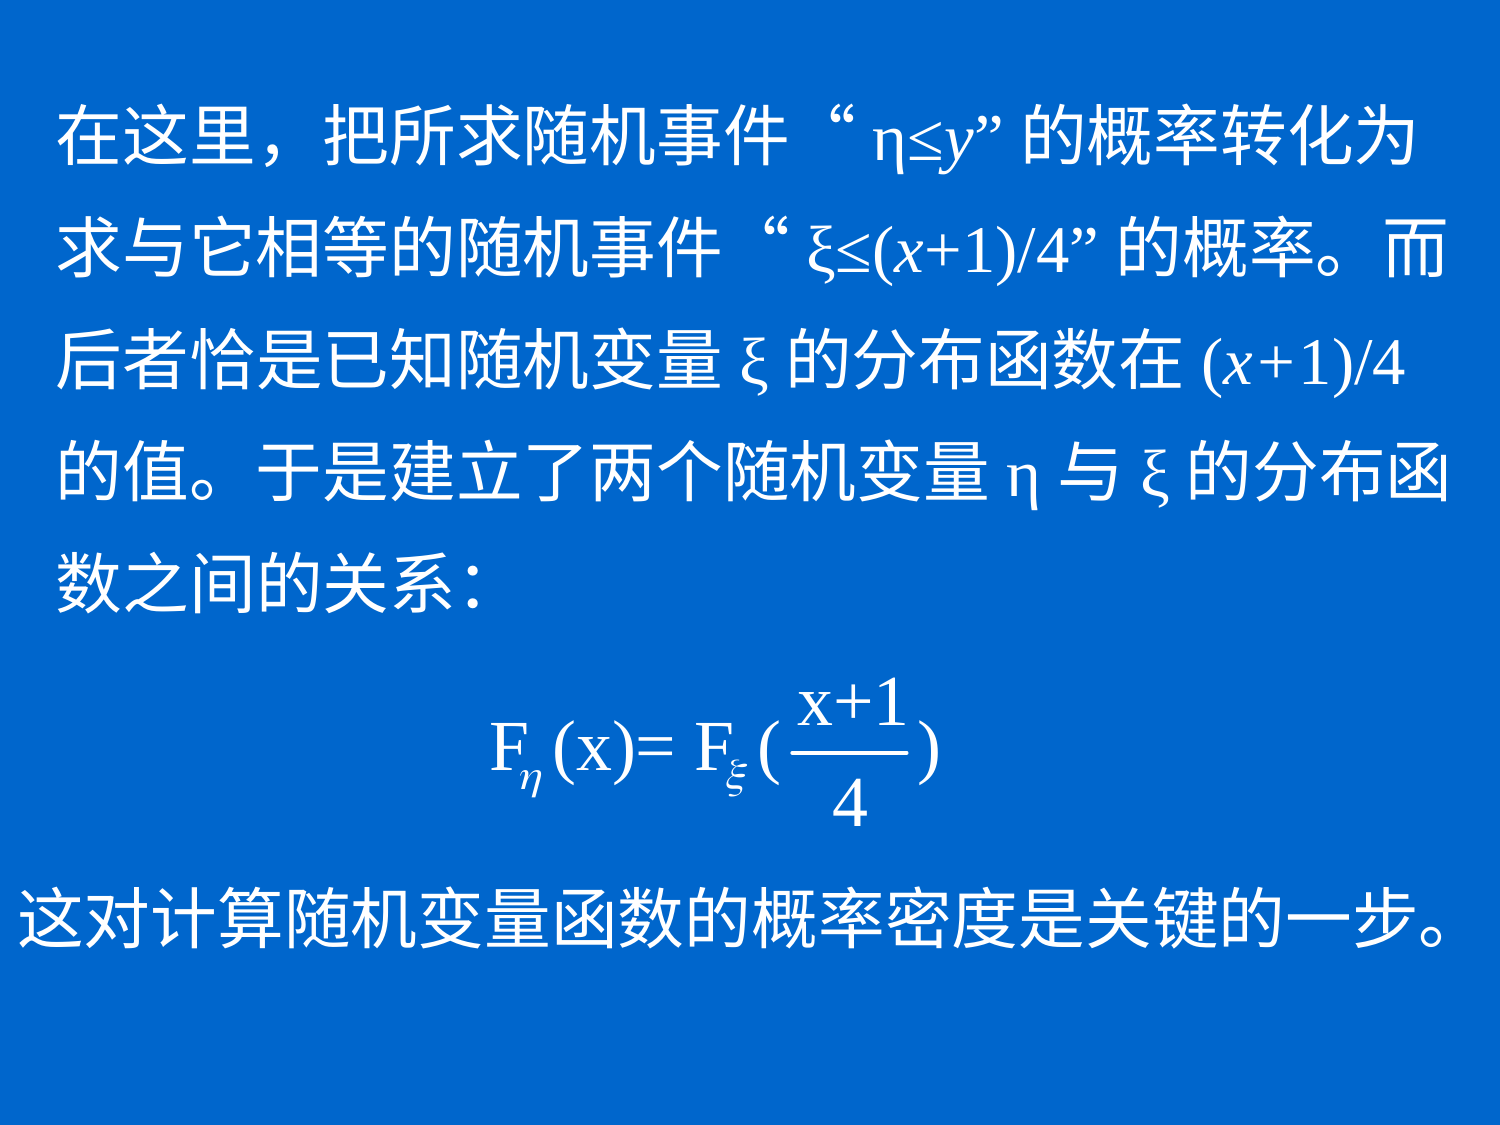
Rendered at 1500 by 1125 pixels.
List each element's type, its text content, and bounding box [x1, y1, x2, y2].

text_box 这对计算随机变量函数的概率密度是关键的一步。 [2, 869, 1500, 965]
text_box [478, 656, 951, 843]
text_box 在这里，把所求随机事件“η≤y”的概率转化为求与它相等的随机事件“ξ≤(x+1)/4”的概率。而后者恰是已知随机变量ξ的分布函数在(x+1)/4的值。于是建立了两个随机变量η与ξ的分布函数之间的关系： [41, 54, 1500, 775]
